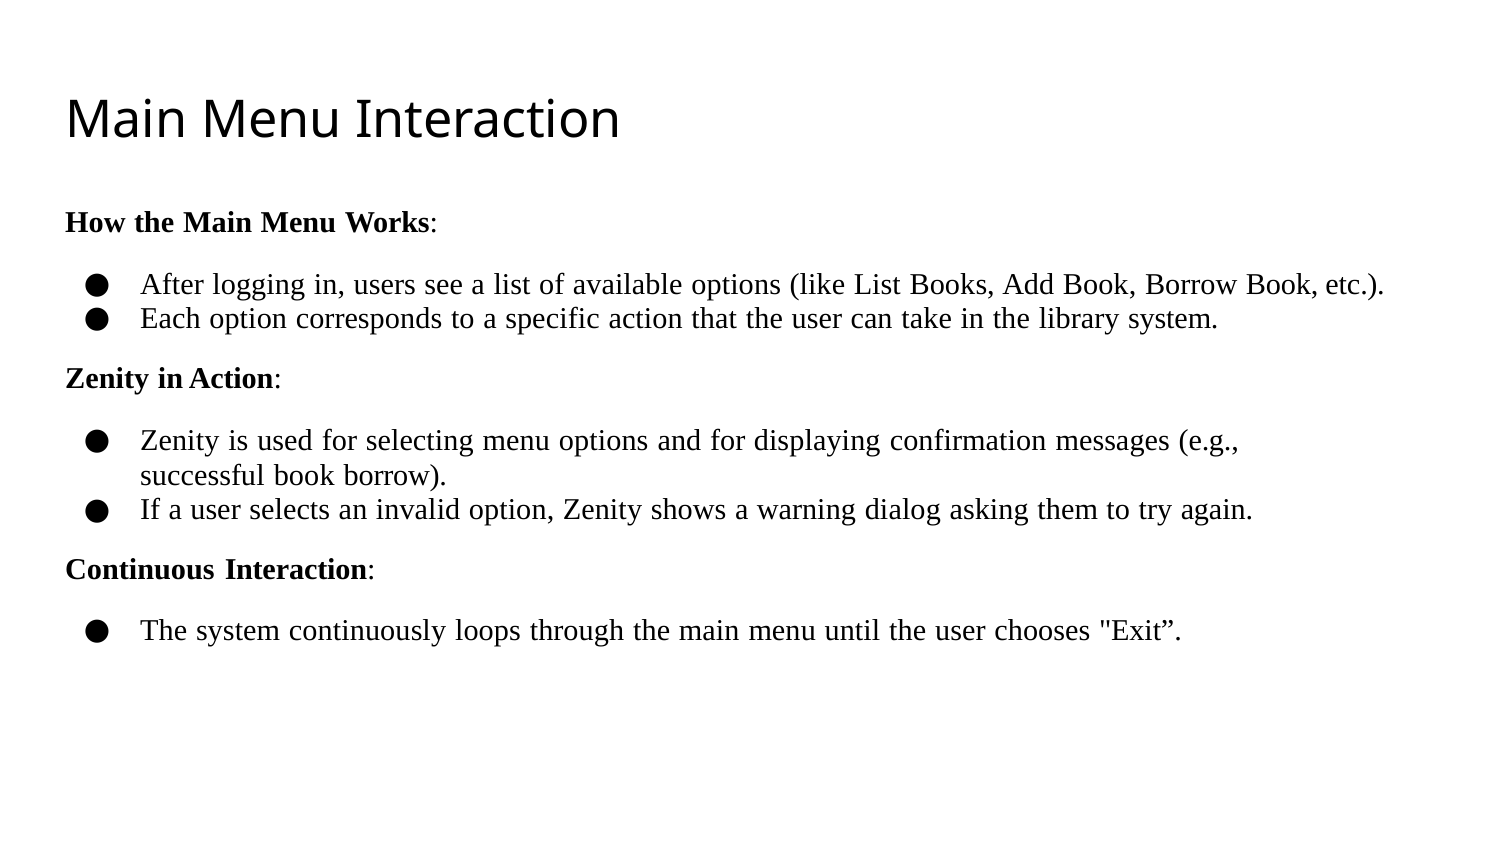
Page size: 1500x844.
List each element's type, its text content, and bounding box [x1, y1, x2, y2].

title Main Menu Interaction [63, 82, 1437, 226]
list How the Main Menu Works: After logging in, users see a list of available options (like List Books, Add Book, Borrow Book, etc.). Each option corresponds to a specific action that the user can take in the library system. Zenity in Action: Zenity is used for selecting menu options and for displaying confirmation messages (e.g., successful book borrow). If a user selects an invalid option, Zenity shows a warning dialog asking them to try again. Continuous Interaction: The system continuously loops through the main menu until the user chooses "Exit”. [63, 199, 1411, 678]
